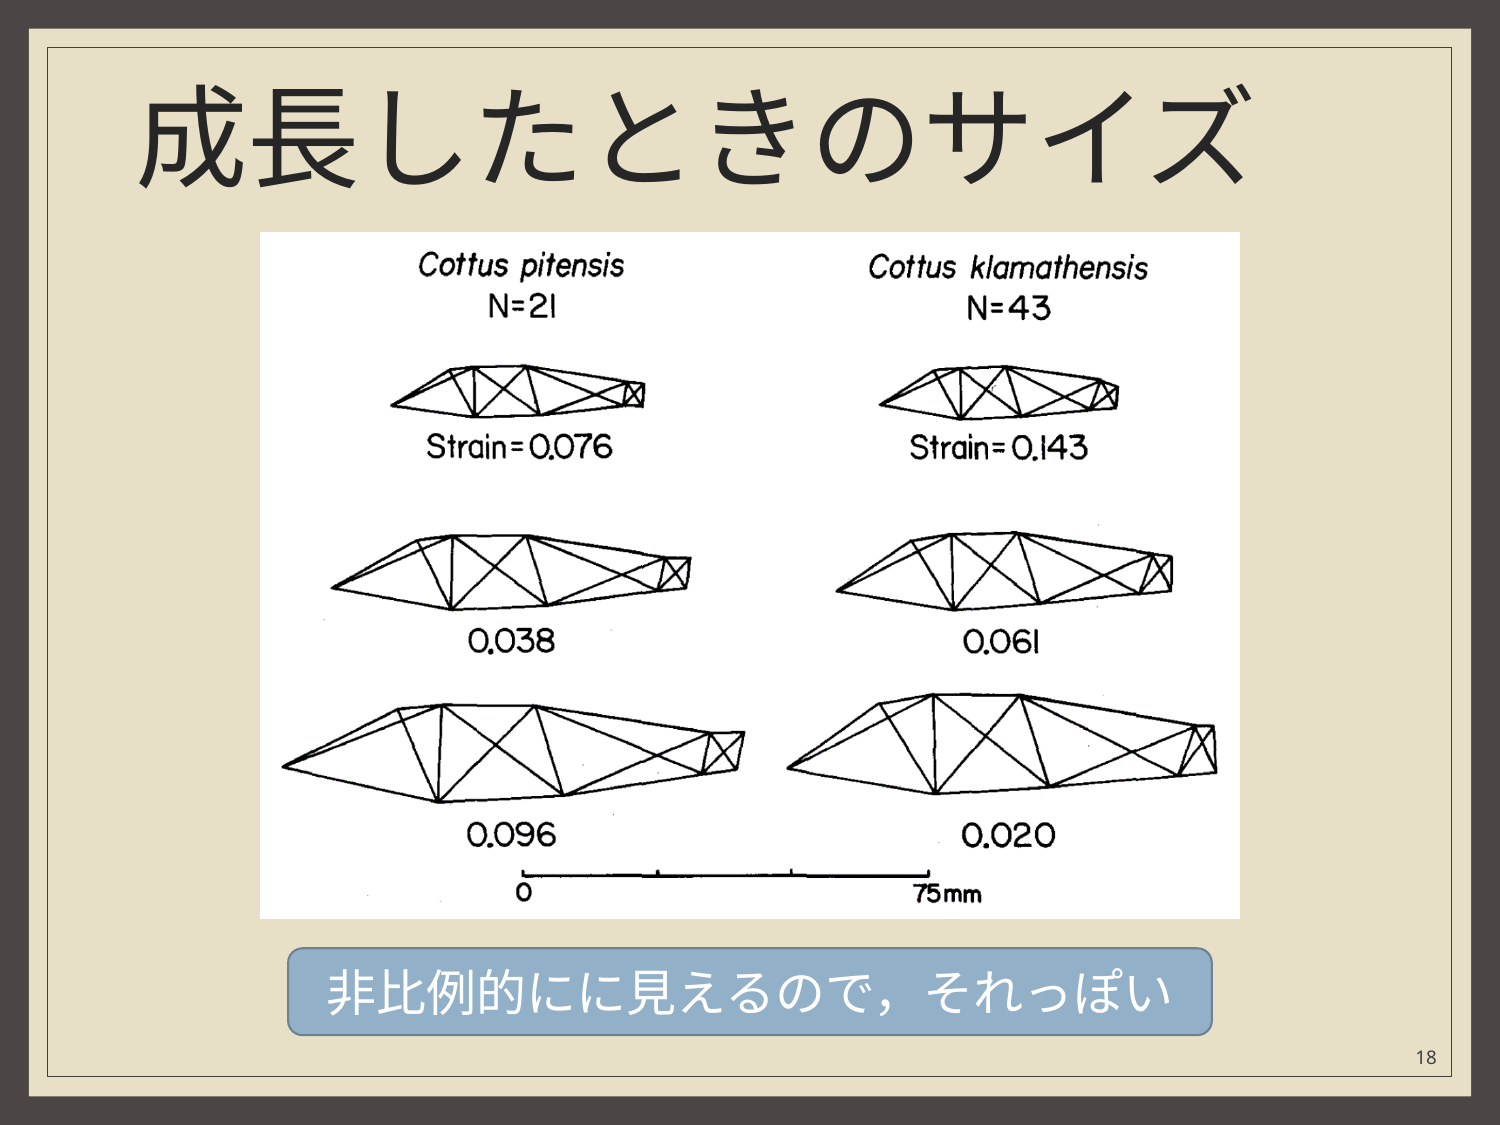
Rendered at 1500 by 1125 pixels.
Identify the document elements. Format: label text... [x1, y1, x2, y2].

slide_number 18 [1271, 1033, 1452, 1079]
title 成長したときのサイズ [120, 84, 1380, 203]
text_box 非比例的にに見えるので，それっぽい [287, 947, 1213, 1037]
picture [259, 232, 1241, 919]
